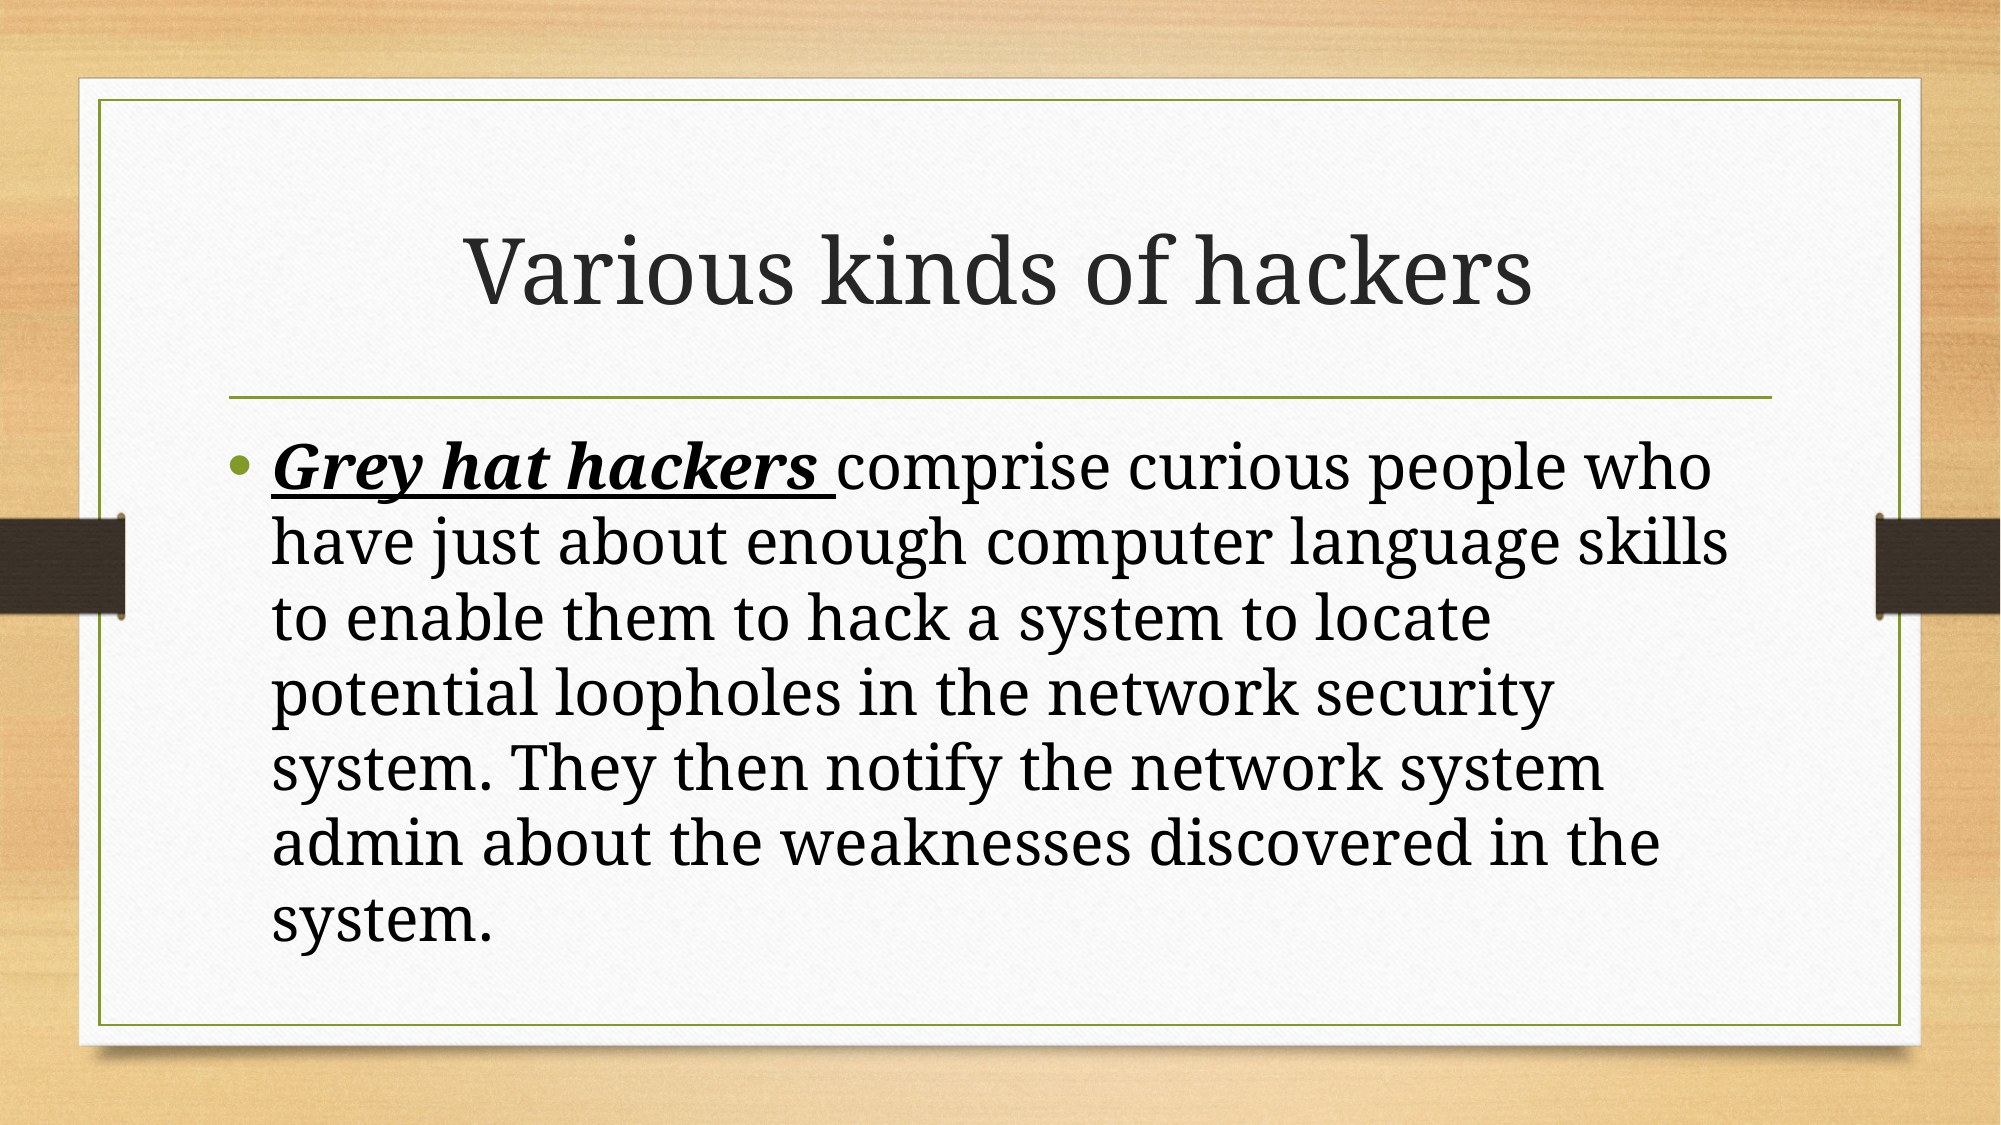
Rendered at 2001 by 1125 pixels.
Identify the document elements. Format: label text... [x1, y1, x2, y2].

picture [0, 0, 2001, 1125]
title Various kinds of hackers [212, 161, 1788, 375]
list Grey hat hackers comprise curious people who have just about enough computer language skills to enable them to hack a system to locate potential loopholes in the network security system. They then notify the network system admin about the weaknesses discovered in the system. [212, 419, 1788, 964]
